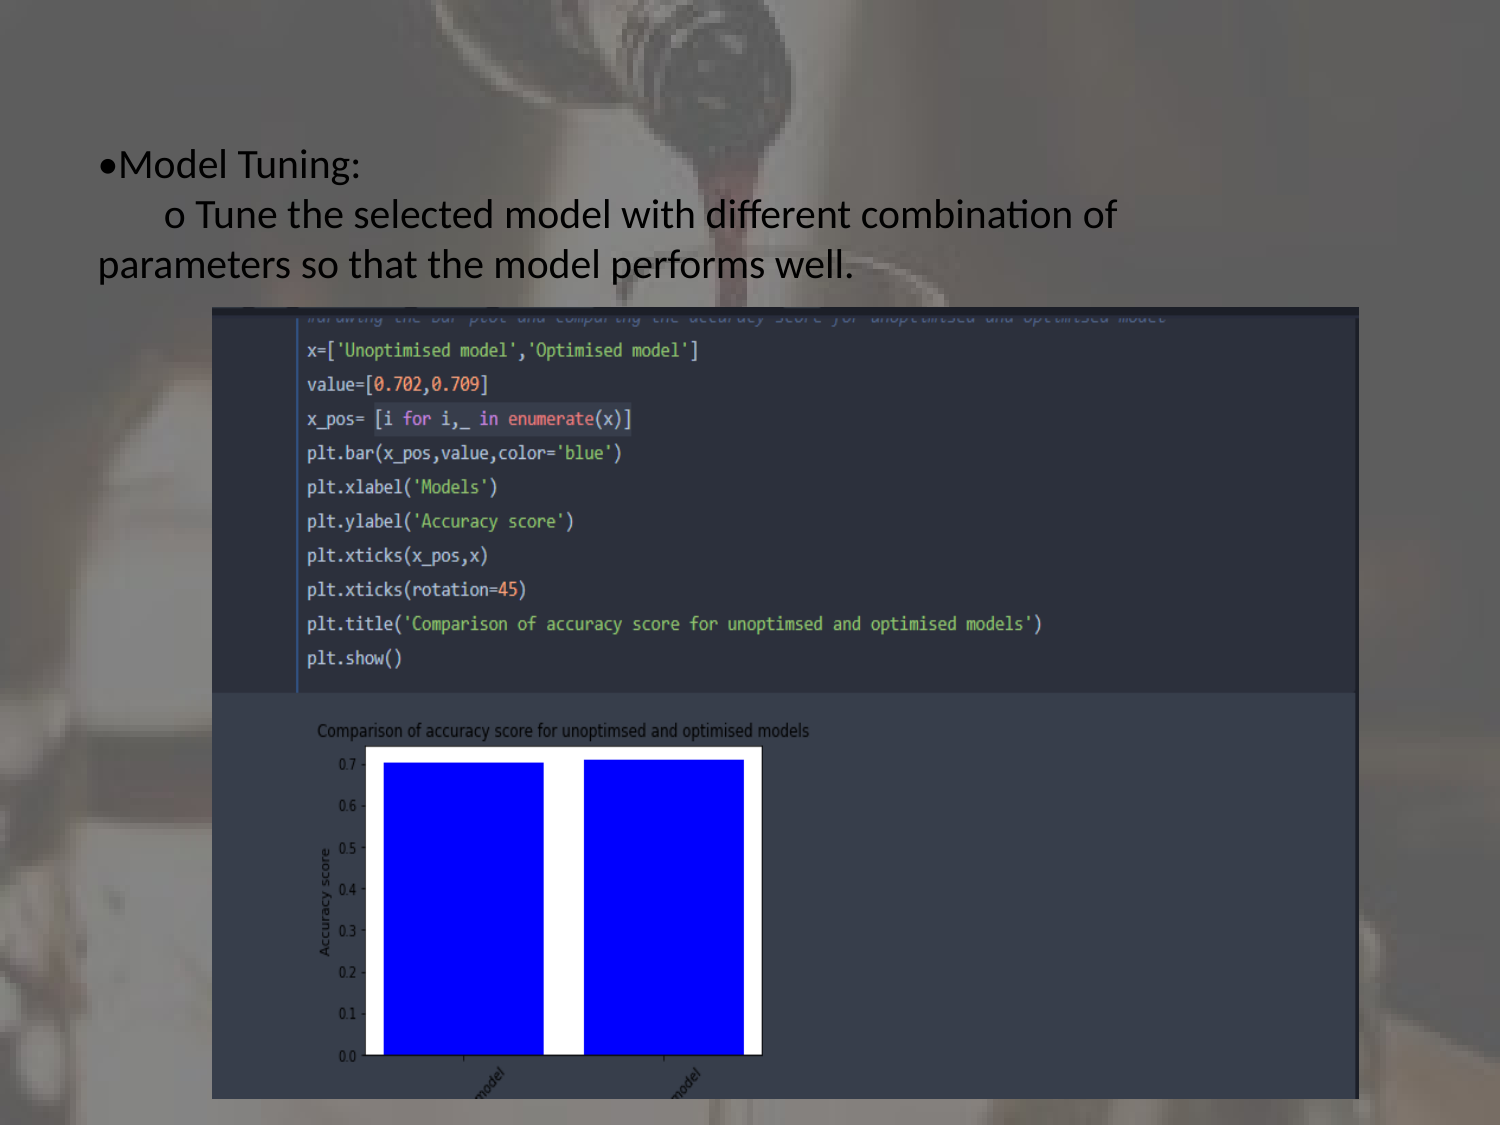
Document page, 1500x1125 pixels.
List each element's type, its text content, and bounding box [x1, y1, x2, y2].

text_box •Model Tuning: o​ Tune the selected model with different combination of parameters so that the model performs well. [82, 129, 1484, 1052]
picture [0, 0, 1500, 1125]
